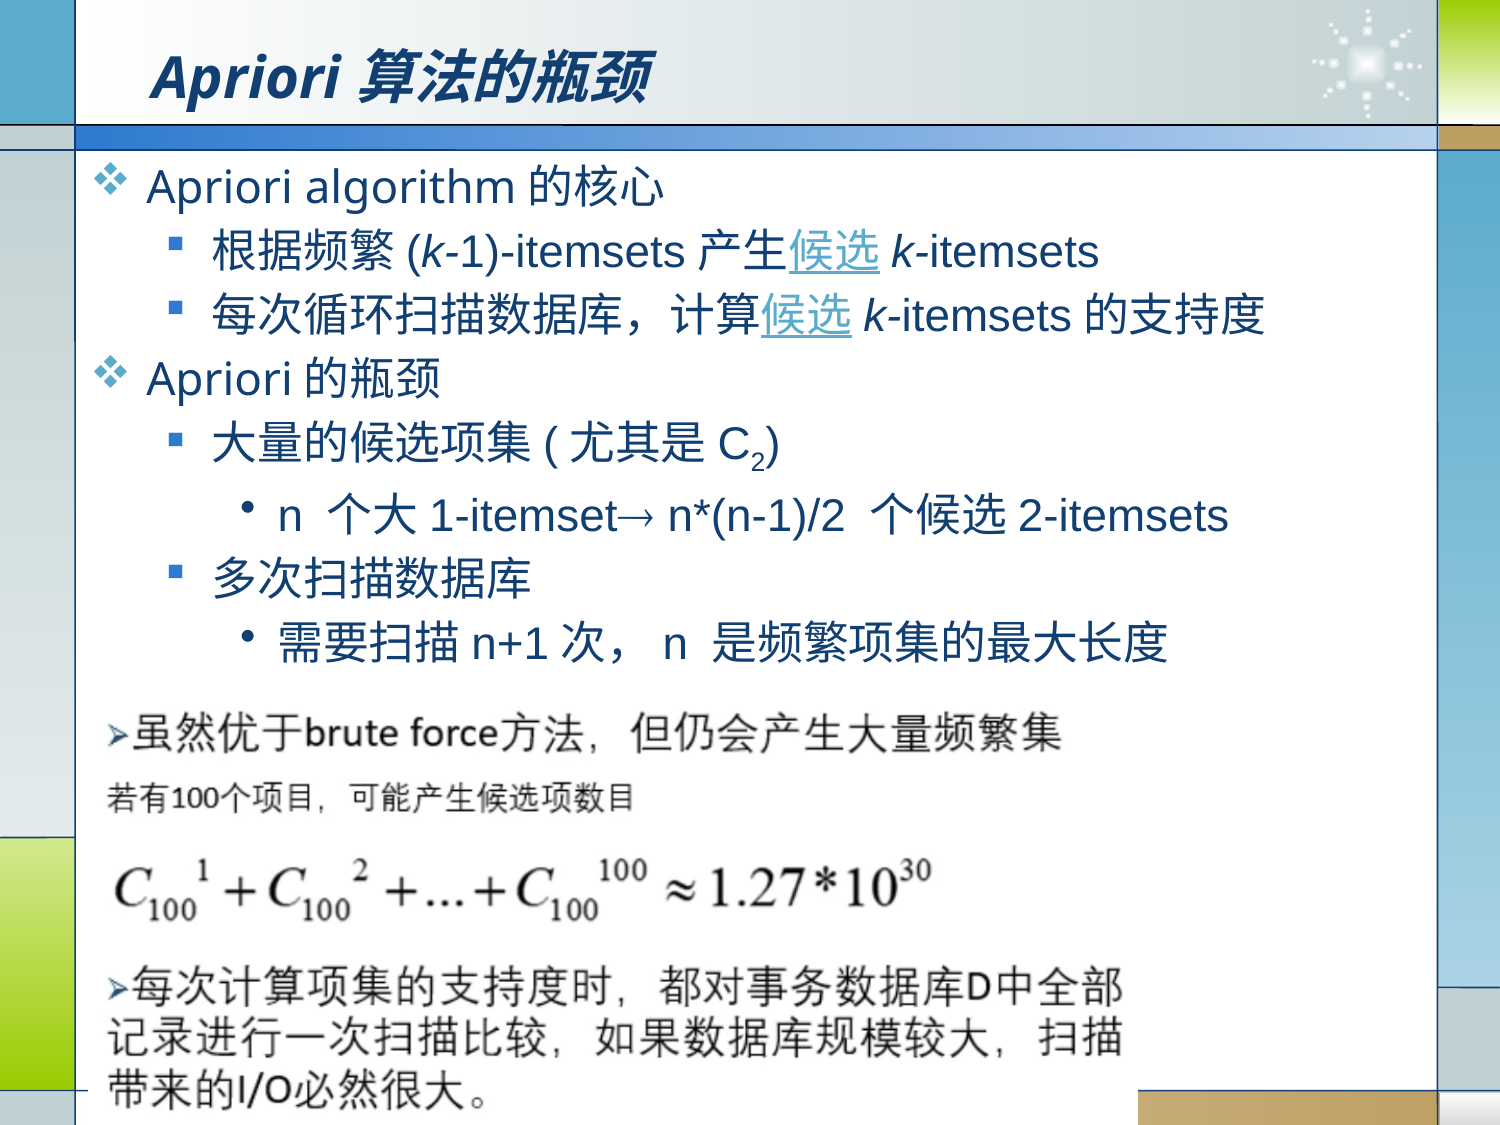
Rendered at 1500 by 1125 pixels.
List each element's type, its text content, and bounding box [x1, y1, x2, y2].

title Apriori算法的瓶颈 [137, 24, 851, 126]
picture [88, 695, 1138, 1125]
list Apriori algorithm的核心 根据频繁(k-1)-itemsets产生候选k-itemsets 每次循环扫描数据库，计算候选k-itemsets的支持度 Apriori的瓶颈 大量的候选项集(尤其是C2) n 个大1-itemset n*(n-1)/2 个候选2-itemsets 多次扫描数据库 需要扫描n+1次，n 是频繁项集的最大长度 [74, 149, 1451, 663]
